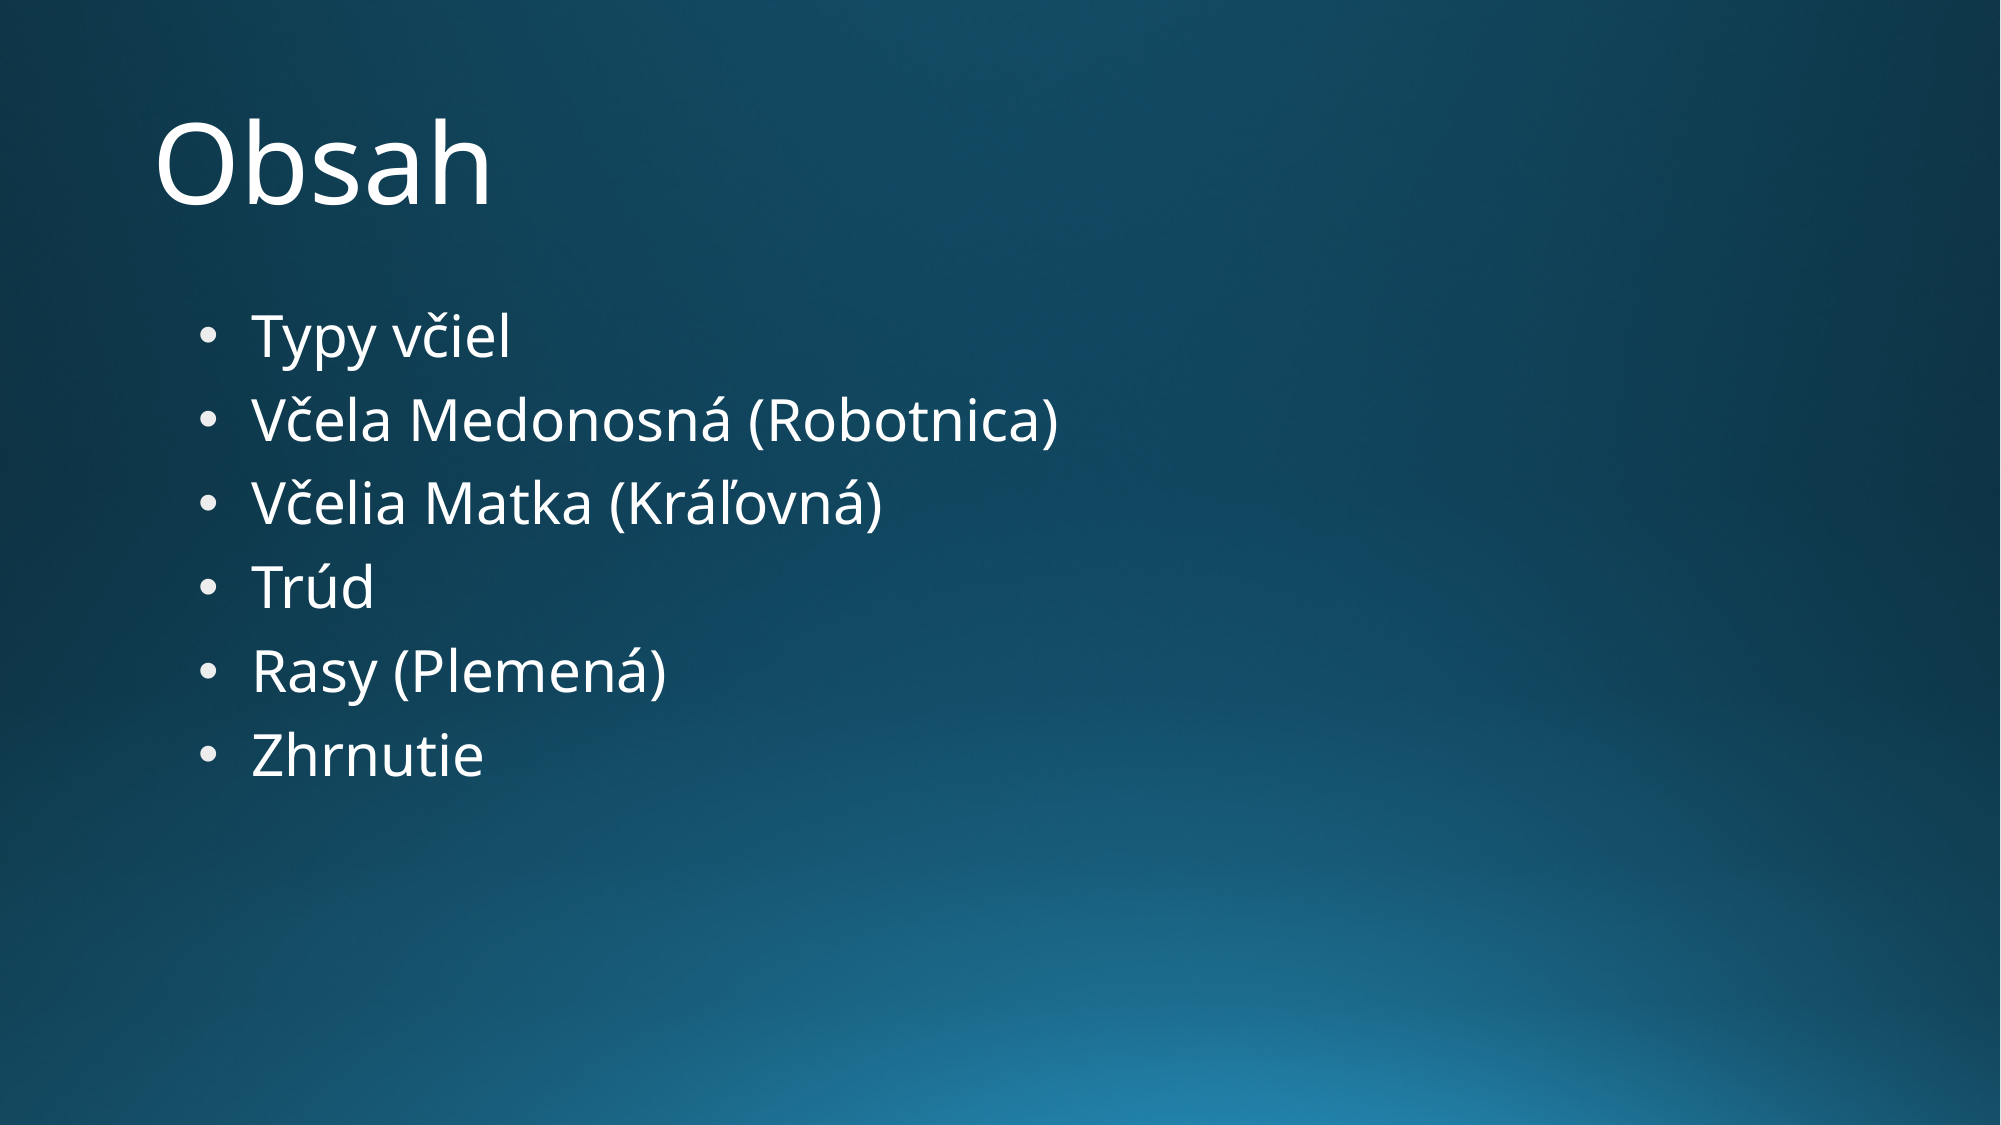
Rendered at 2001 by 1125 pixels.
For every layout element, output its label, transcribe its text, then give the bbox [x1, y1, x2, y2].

list Typy včiel Včela Medonosná (Robotnica) Včelia Matka (Kráľovná) Trúd Rasy (Plemená) Zhrnutie [183, 299, 1863, 1014]
picture [0, 0, 2001, 1125]
title Obsah [137, 59, 1863, 278]
